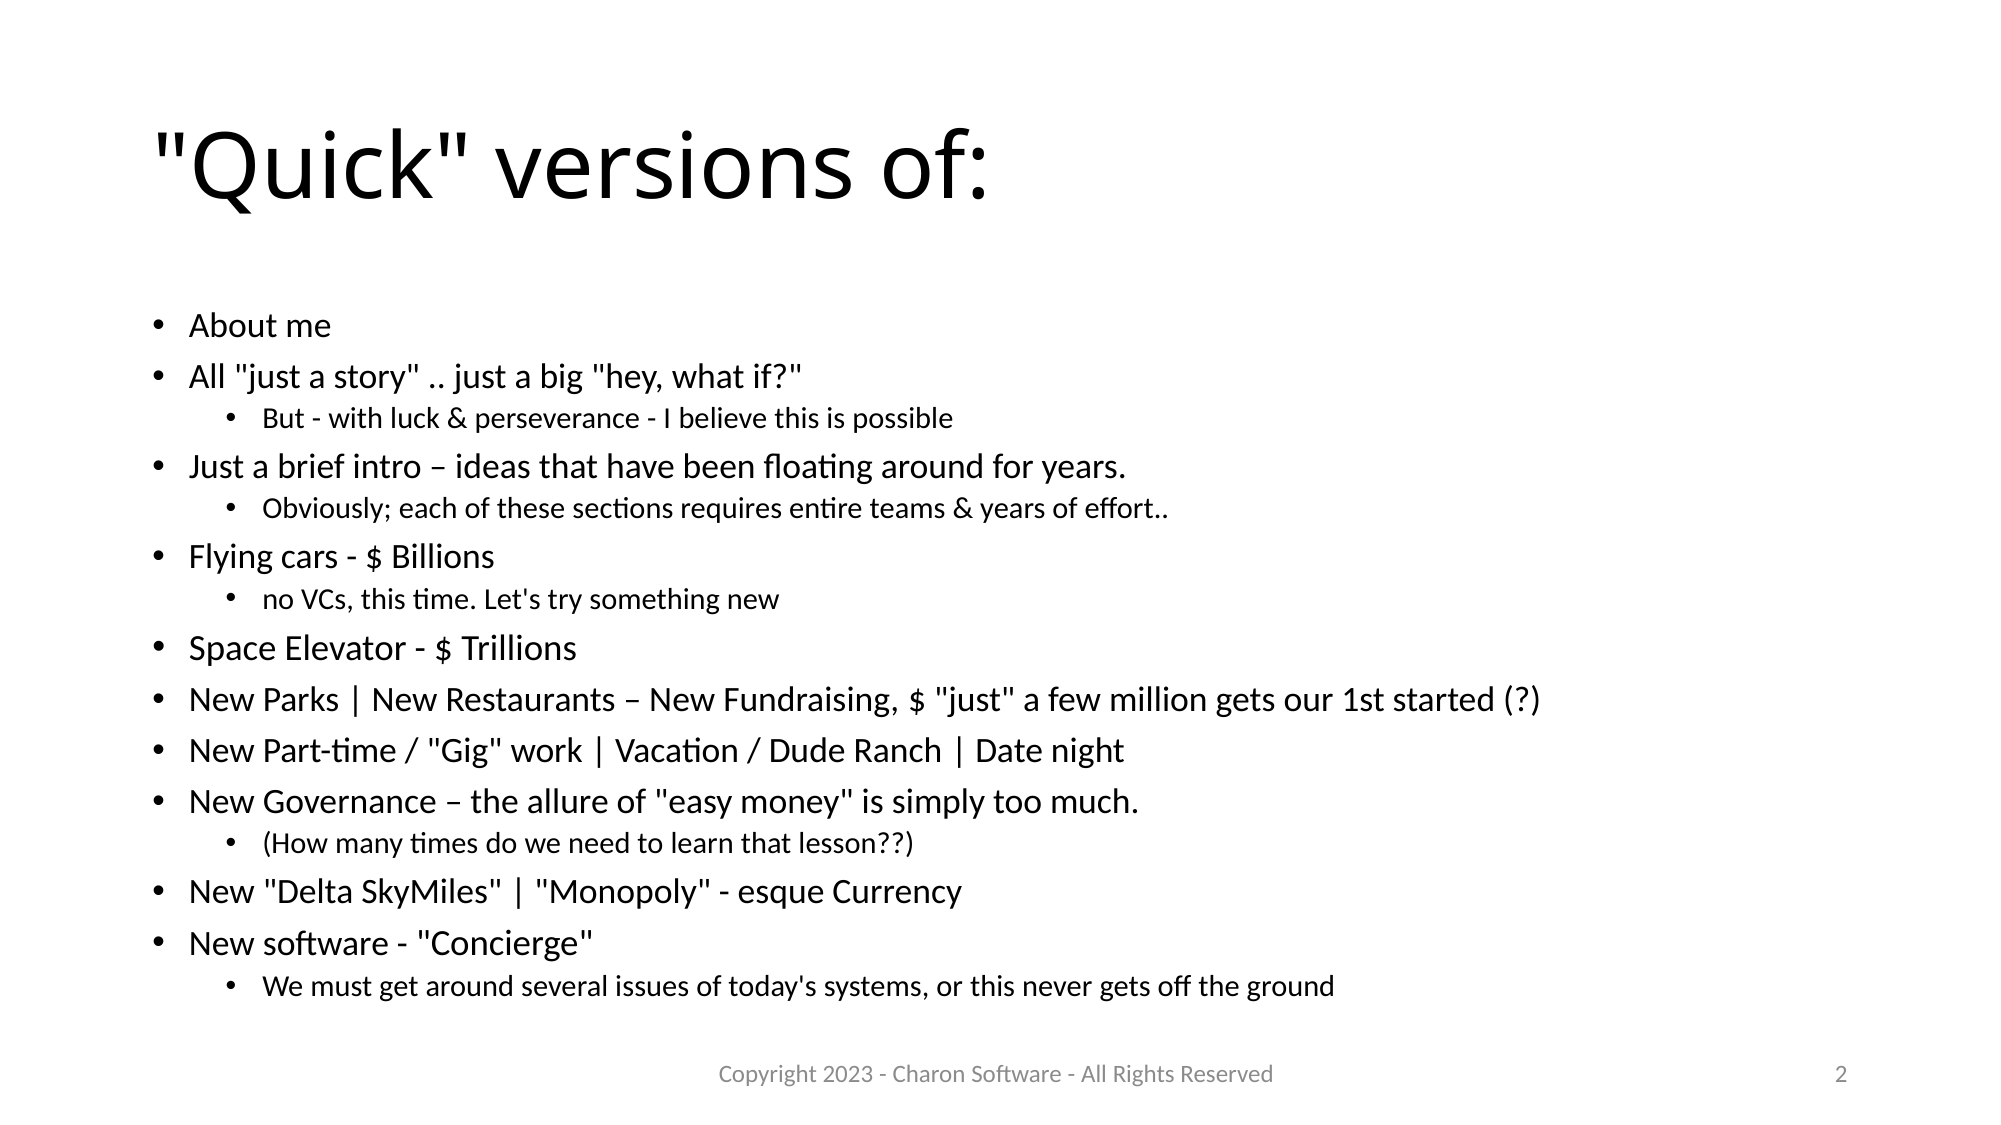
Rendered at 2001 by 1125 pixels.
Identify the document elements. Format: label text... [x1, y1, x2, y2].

slide_number 2 [1412, 1042, 1863, 1103]
list About me All "just a story" .. just a big "hey, what if?" But - with luck & perseverance - I believe this is possible Just a brief intro – ideas that have been floating around for years. Obviously; each of these sections requires entire teams & years of effort.. Flying cars - $ Billions no VCs, this time. Let's try something new Space Elevator - $ Trillions New Parks | New Restaurants – New Fundraising, $ "just" a few million gets our 1st started (?) New Part-time / "Gig" work | Vacation / Dude Ranch | Date night New Governance – the allure of "easy money" is simply too much. (How many times do we need to learn that lesson??) New "Delta SkyMiles" | "Monopoly" - esque Currency New software - "Concierge" We must get around several issues of today's systems, or this never gets off the ground [137, 299, 1863, 1014]
title "Quick" versions of: [137, 59, 1863, 278]
footer Copyright 2023 - Charon Software - All Rights Reserved [662, 1042, 1338, 1103]
